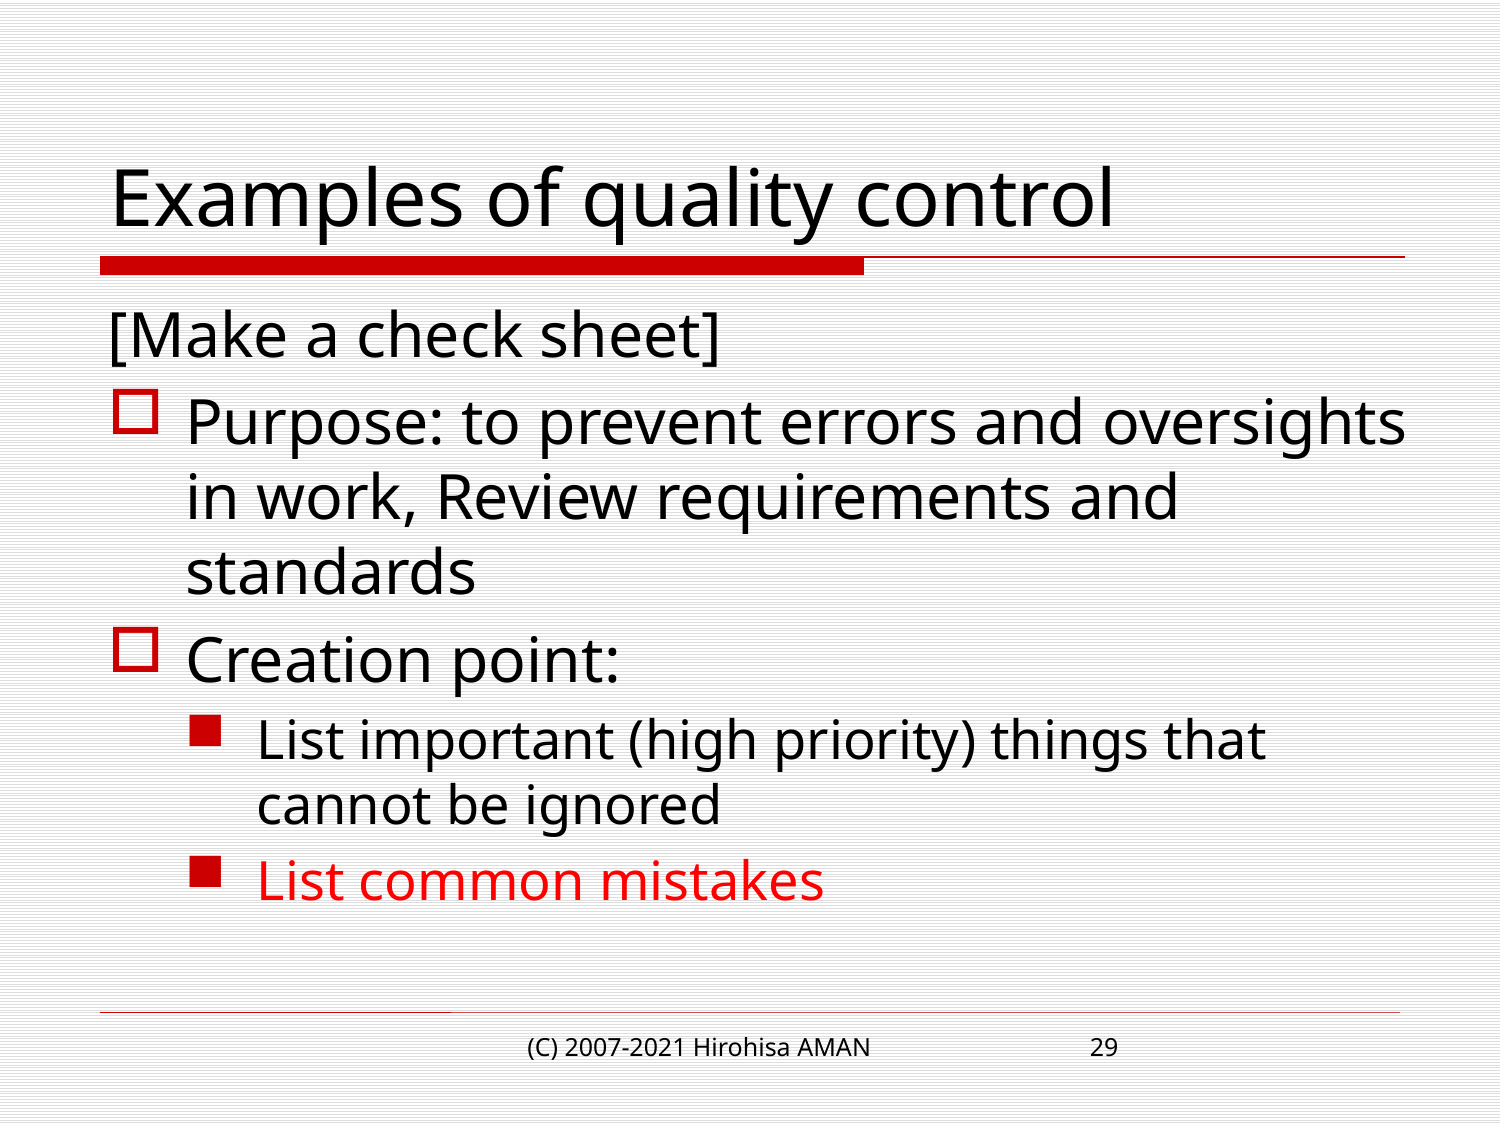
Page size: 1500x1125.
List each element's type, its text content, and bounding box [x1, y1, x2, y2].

footer (C) 2007-2021 Hirohisa AMAN [512, 1024, 988, 1103]
slide_number 29 [1074, 1024, 1401, 1103]
list [Make a check sheet] Purpose: to prevent errors and oversights in work, Review requirements and standards Creation point: List important (high priority) things that cannot be ignored List common mistakes [92, 287, 1463, 988]
title Examples of quality control [93, 49, 1407, 250]
